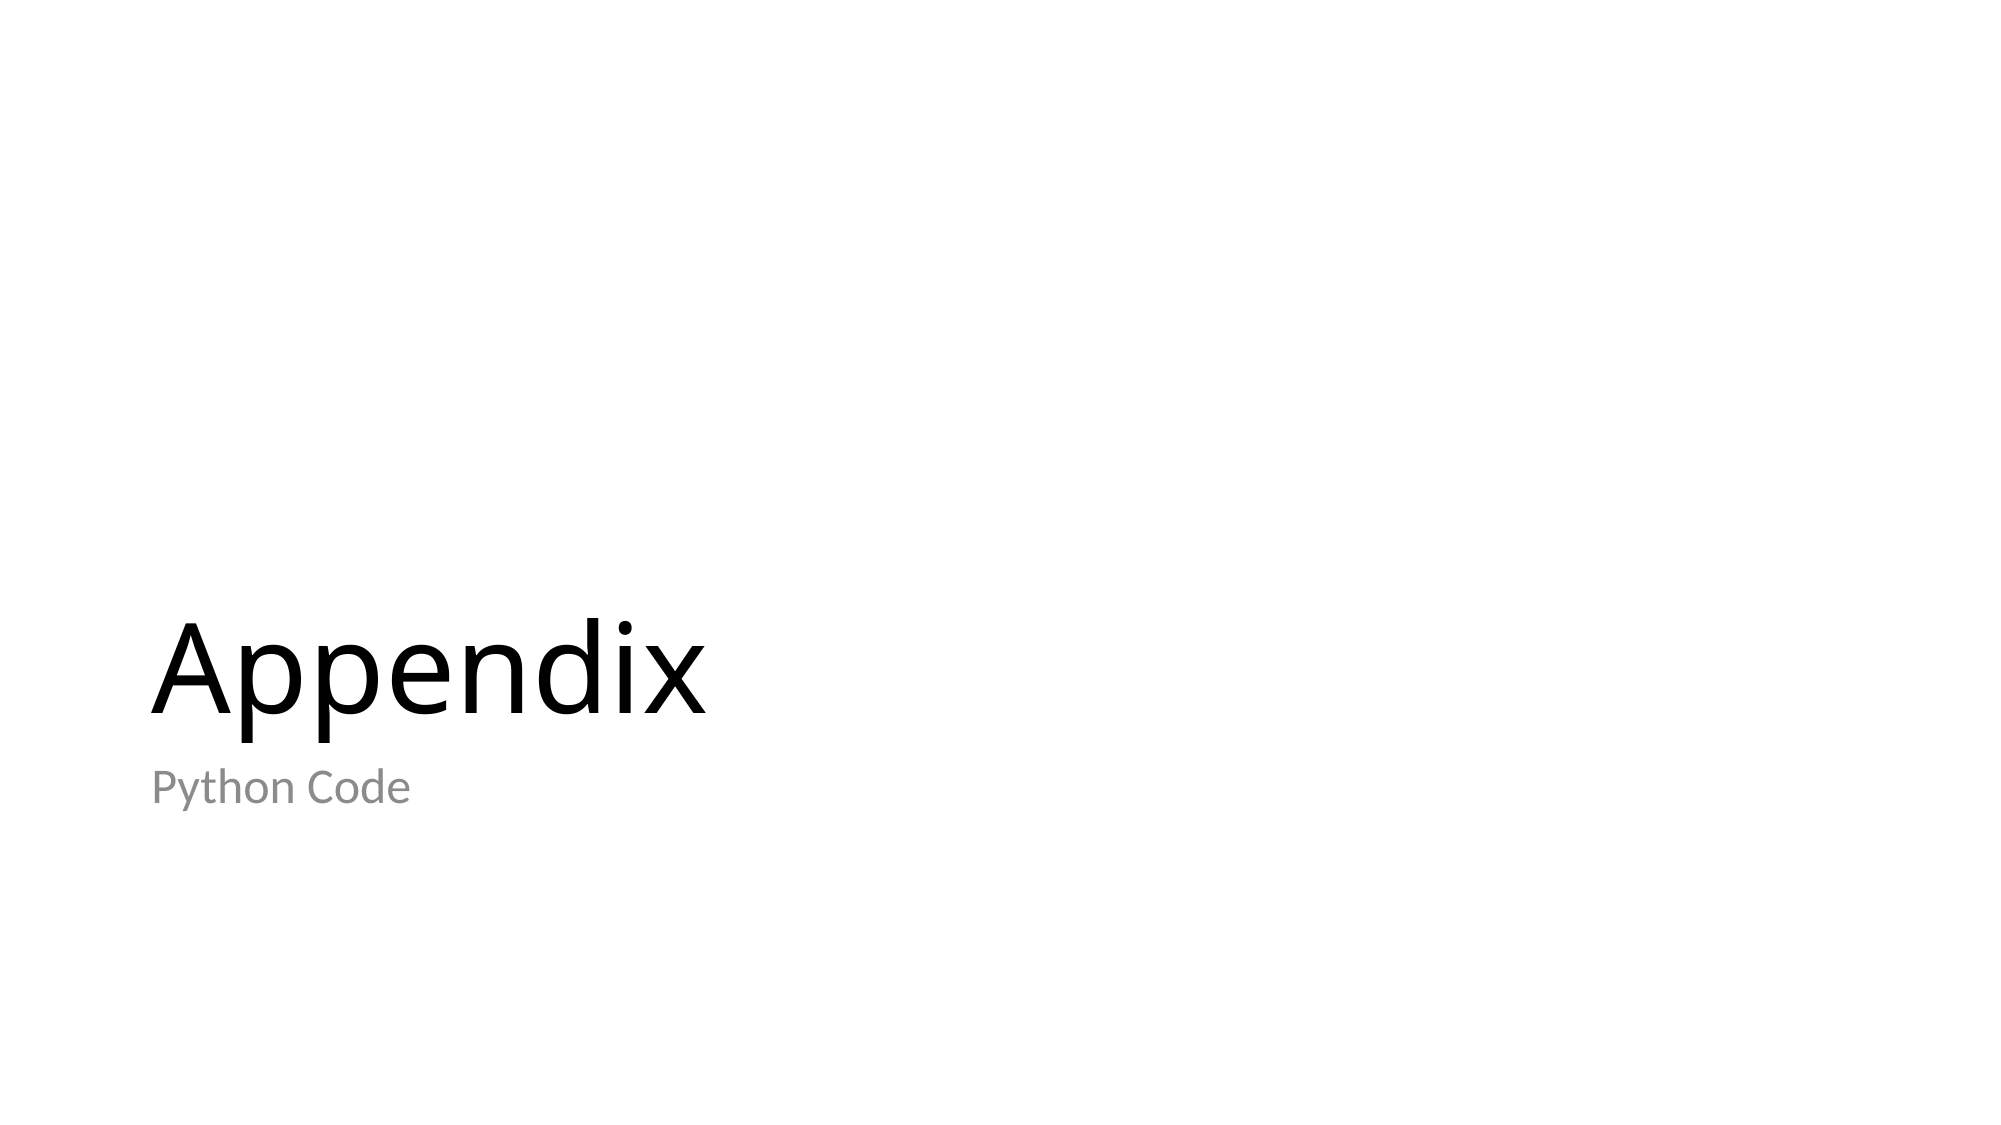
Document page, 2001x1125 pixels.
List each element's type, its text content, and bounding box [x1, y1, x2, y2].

title Appendix [136, 280, 1862, 749]
list Python Code [136, 752, 1862, 999]
